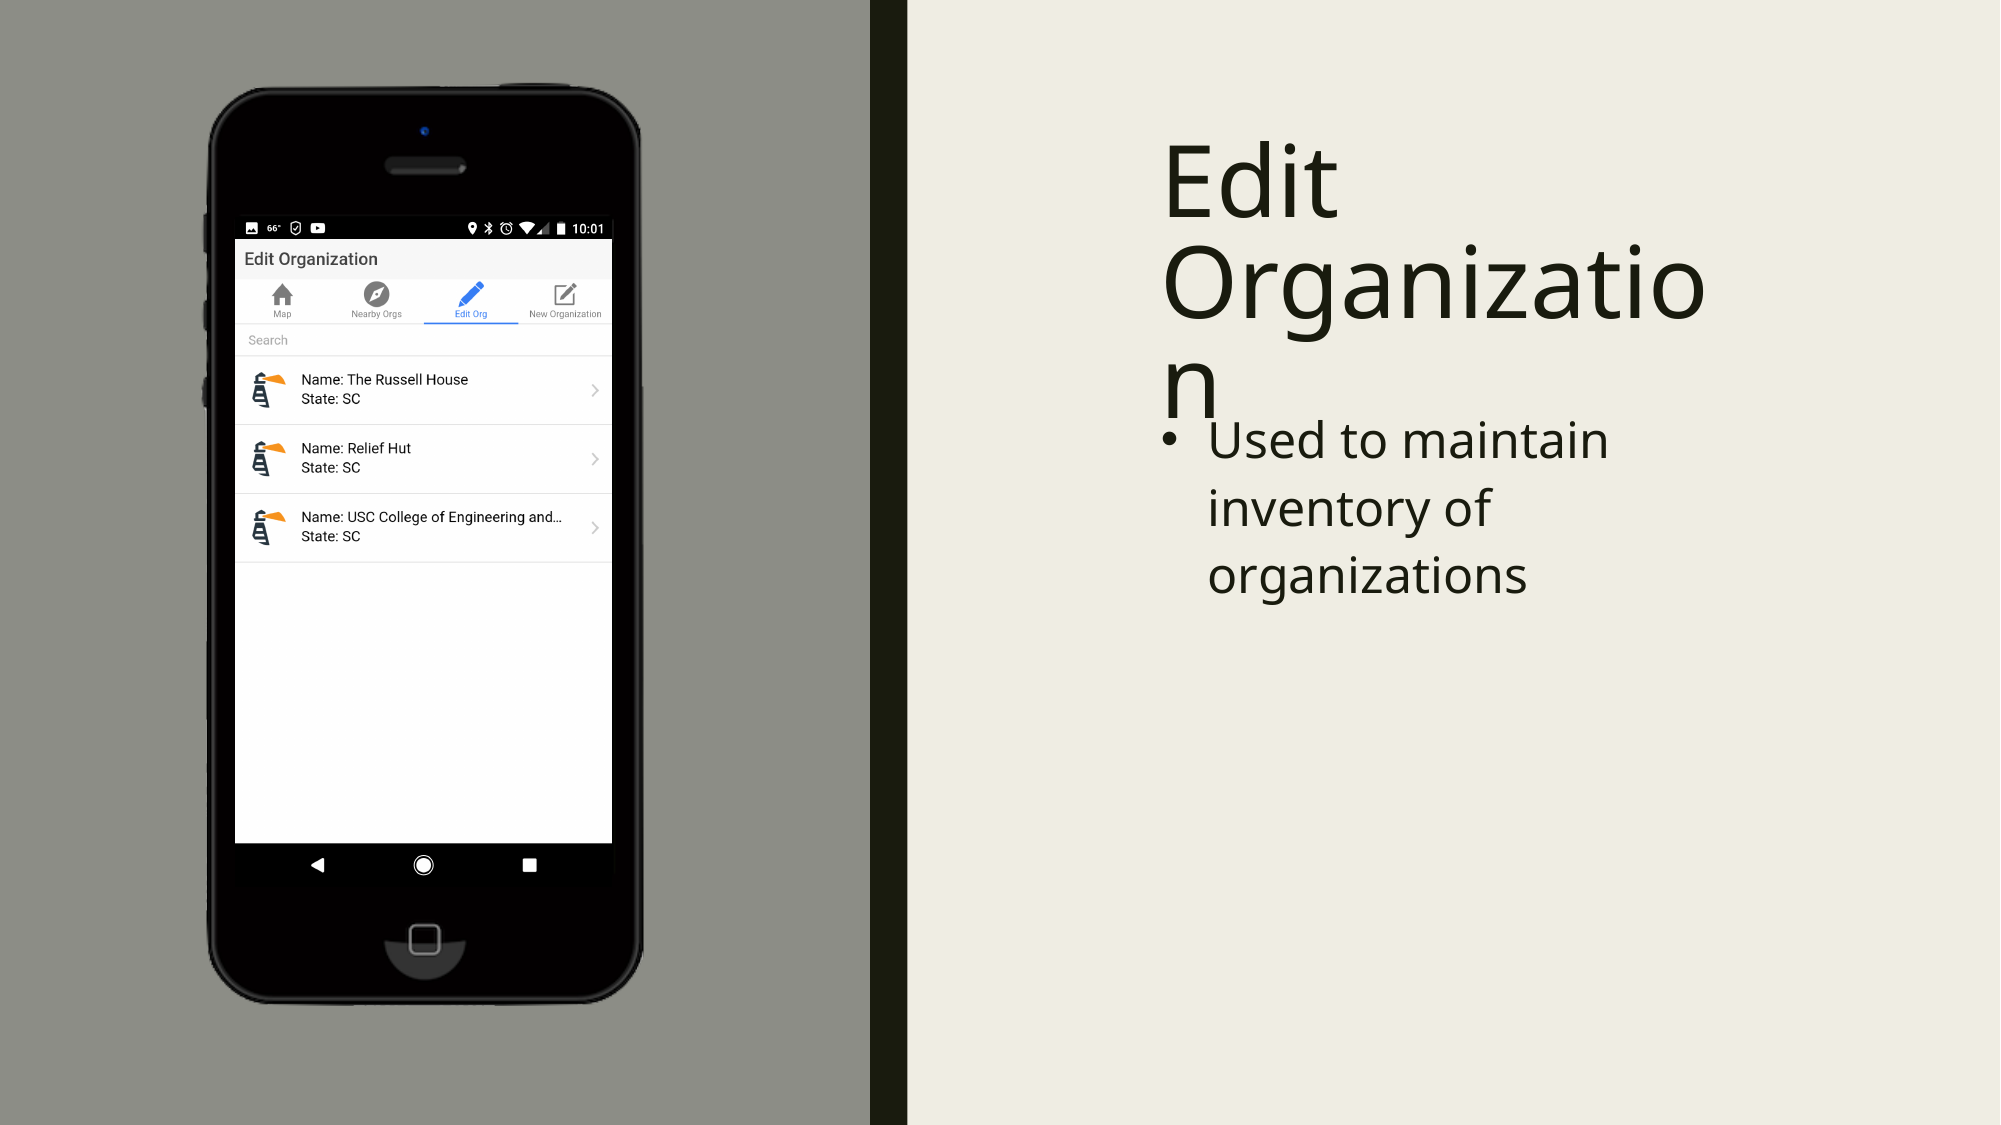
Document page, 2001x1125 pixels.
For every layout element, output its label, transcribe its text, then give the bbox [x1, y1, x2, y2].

picture [185, 74, 661, 1031]
list Used to maintain inventory of organizations [1145, 392, 1779, 887]
title Edit Organization [1145, 129, 1779, 392]
